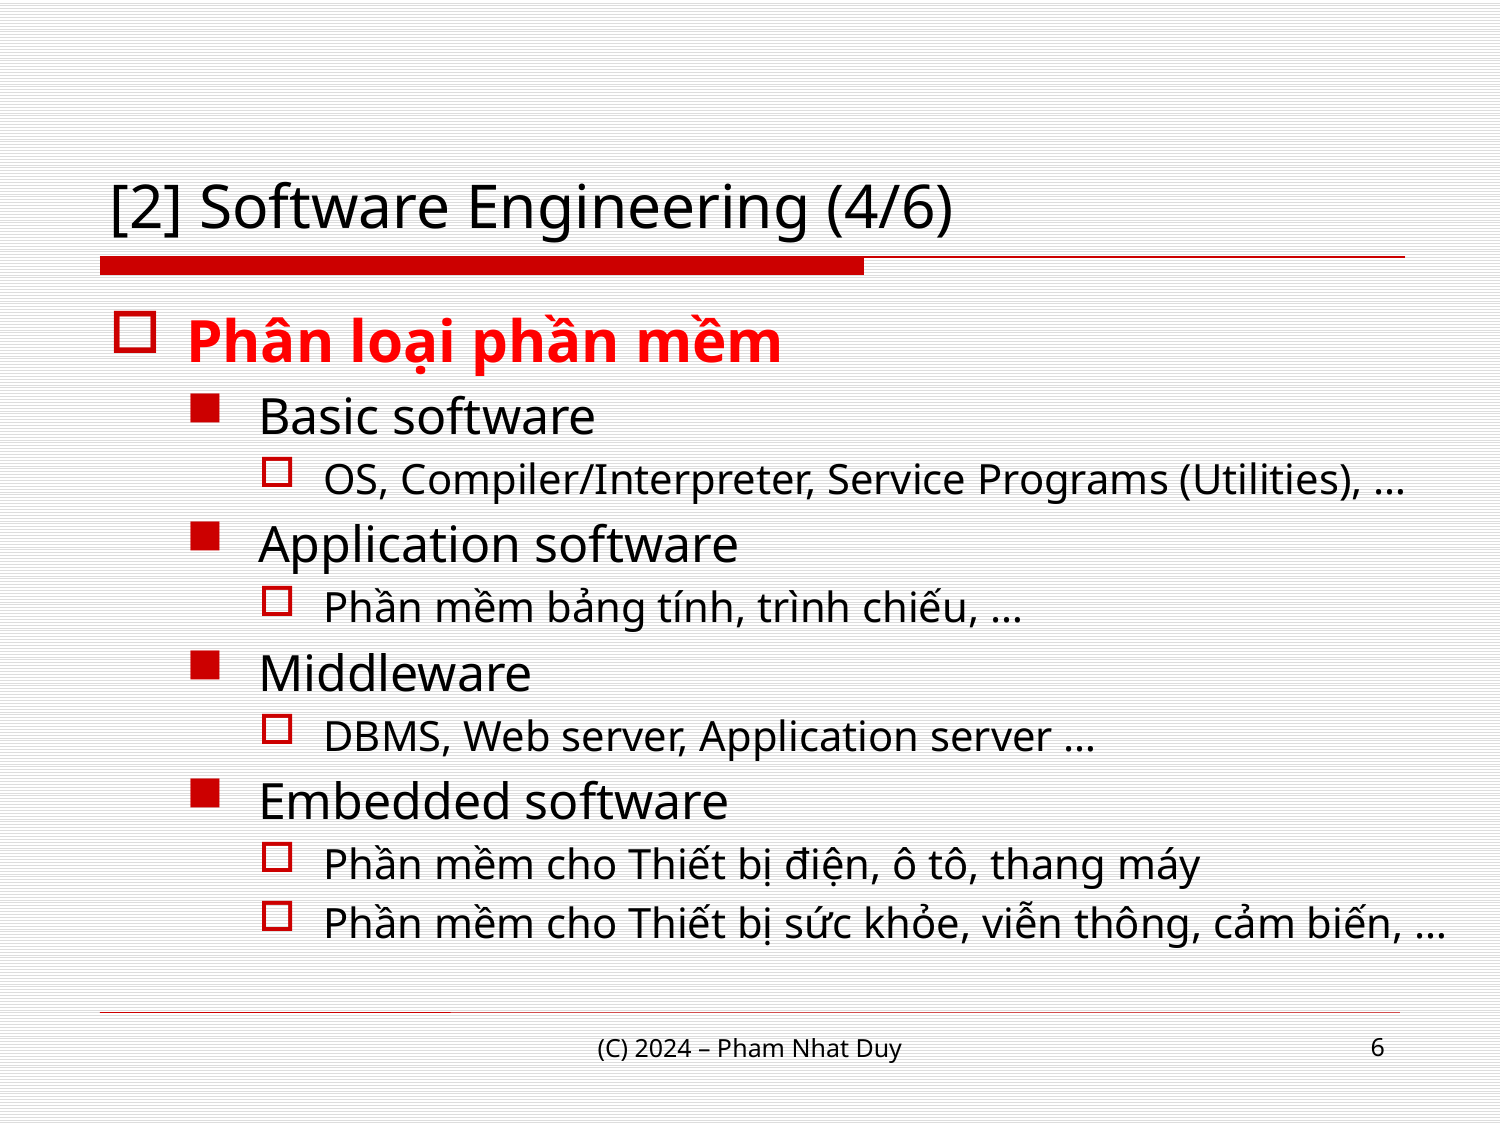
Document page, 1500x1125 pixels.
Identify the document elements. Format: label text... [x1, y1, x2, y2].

list Phân loại phần mềm Basic software OS, Compiler/Interpreter, Service Programs (Utilities), … Application software Phần mềm bảng tính, trình chiếu, … Middleware DBMS, Web server, Application server … Embedded software Phần mềm cho Thiết bị điện, ô tô, thang máy Phần mềm cho Thiết bị sức khỏe, viễn thông, cảm biến, … [93, 296, 1476, 1051]
slide_number 6 [1074, 1024, 1401, 1103]
title [2] Software Engineering (4/6) [93, 49, 1476, 250]
footer (C) 2024 – Pham Nhat Duy [362, 1024, 1138, 1101]
